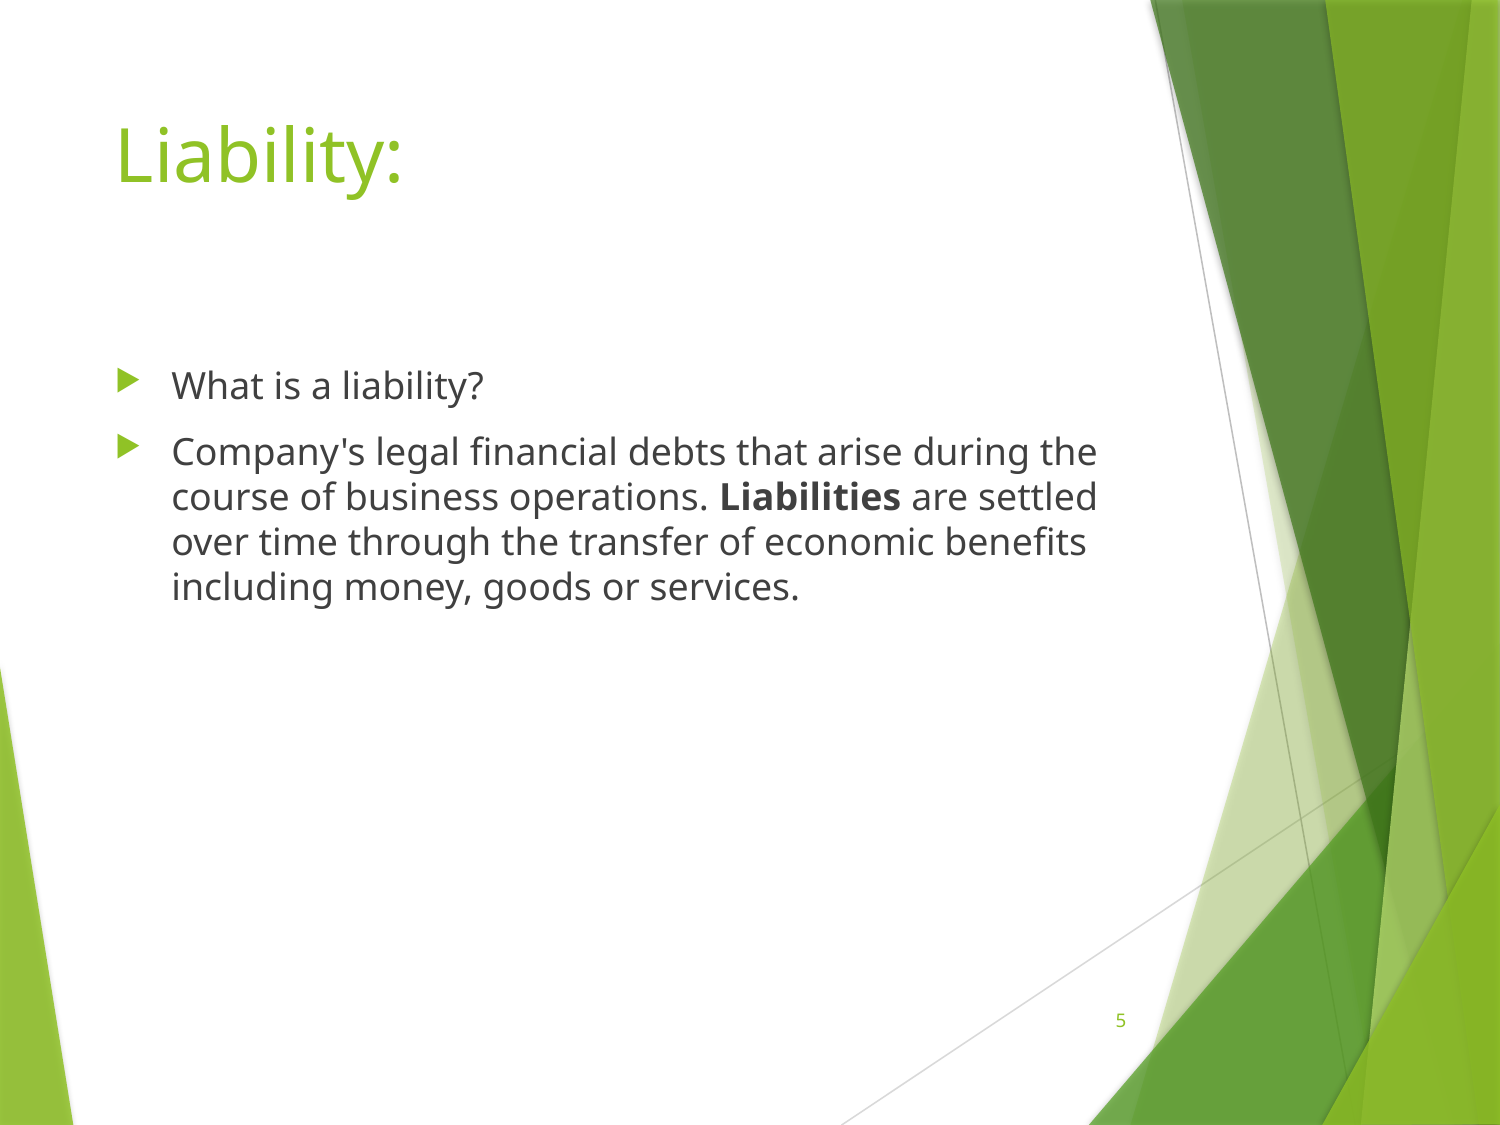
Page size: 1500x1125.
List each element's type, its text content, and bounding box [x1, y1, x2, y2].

list What is a liability? Company's legal financial debts that arise during the course of business operations. Liabilities are settled over time through the transfer of economic benefits including money, goods or services. [99, 354, 1142, 992]
title Liability: [99, 99, 1142, 317]
slide_number 5 [1057, 991, 1142, 1051]
